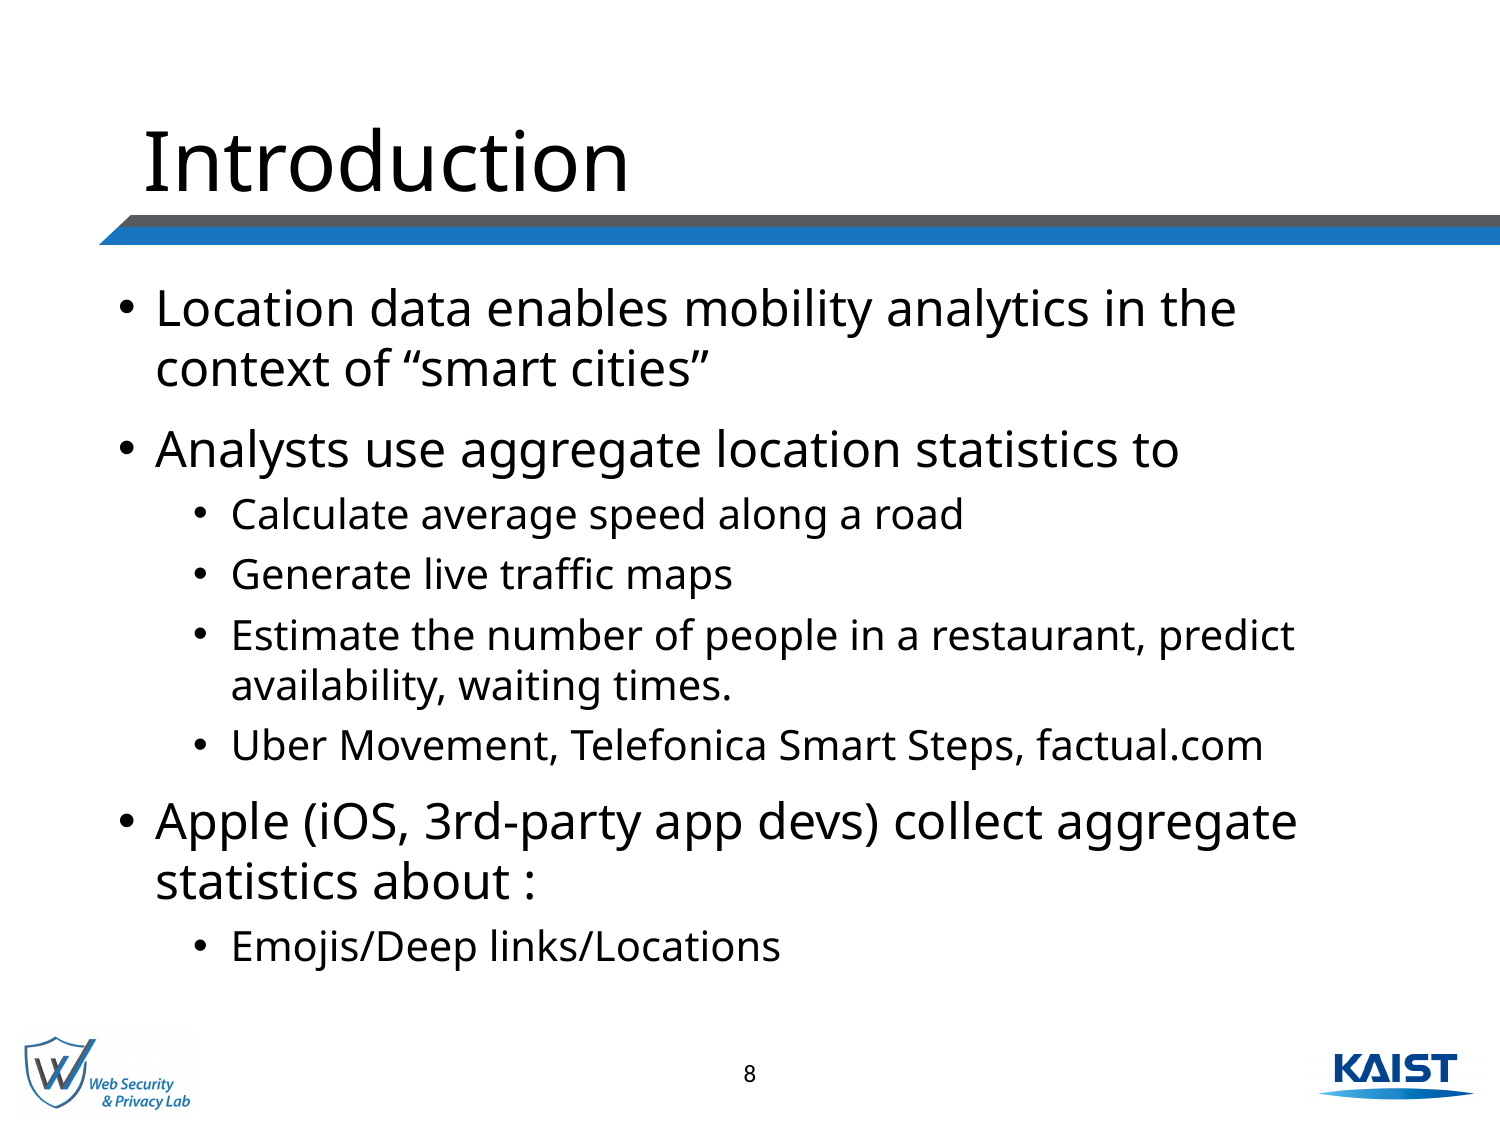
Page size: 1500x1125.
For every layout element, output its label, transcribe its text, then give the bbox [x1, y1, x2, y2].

slide_number 8 [581, 1042, 919, 1103]
picture [19, 1029, 196, 1116]
list Location data enables mobility analytics in the context of “smart cities” Analysts use aggregate location statistics to Calculate average speed along a road Generate live traffic maps Estimate the number of people in a restaurant, predict availability, waiting times. Uber Movement, Telefonica Smart Steps, factual.com Apple (iOS, 3rd-party app devs) collect aggregate statistics about : Emojis/Deep links/Locations [103, 268, 1397, 983]
picture [1303, 1050, 1489, 1103]
title Introduction [129, 70, 1423, 217]
